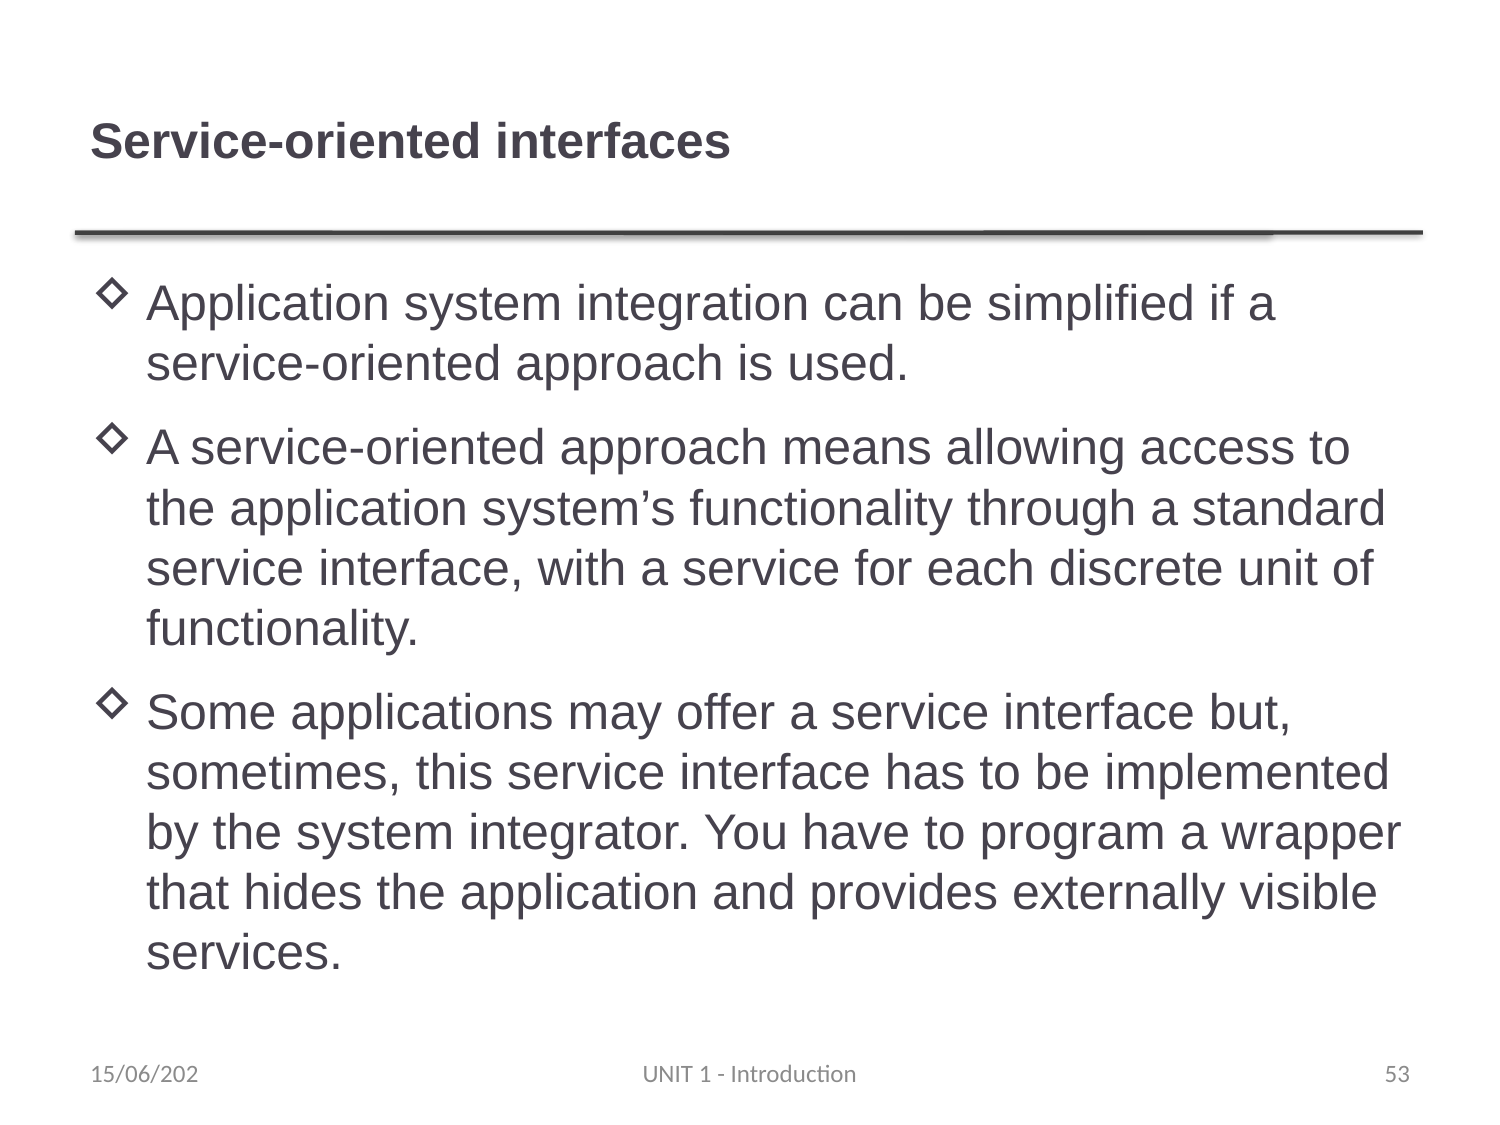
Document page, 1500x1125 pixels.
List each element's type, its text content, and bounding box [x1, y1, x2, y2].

title Service-oriented interfaces [74, 44, 1424, 233]
slide_number 53 [1074, 1042, 1425, 1103]
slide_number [75, 1042, 425, 1103]
footer UNIT 1 - Introduction [512, 1042, 988, 1103]
list Application system integration can be simplified if a service-oriented approach is used. A service-oriented approach means allowing access to the application system’s functionality through a standard service interface, with a service for each discrete unit of functionality. Some applications may offer a service interface but, sometimes, this service interface has to be implemented by the system integrator. You have to program a wrapper that hides the application and provides externally visible services. [75, 262, 1425, 1005]
